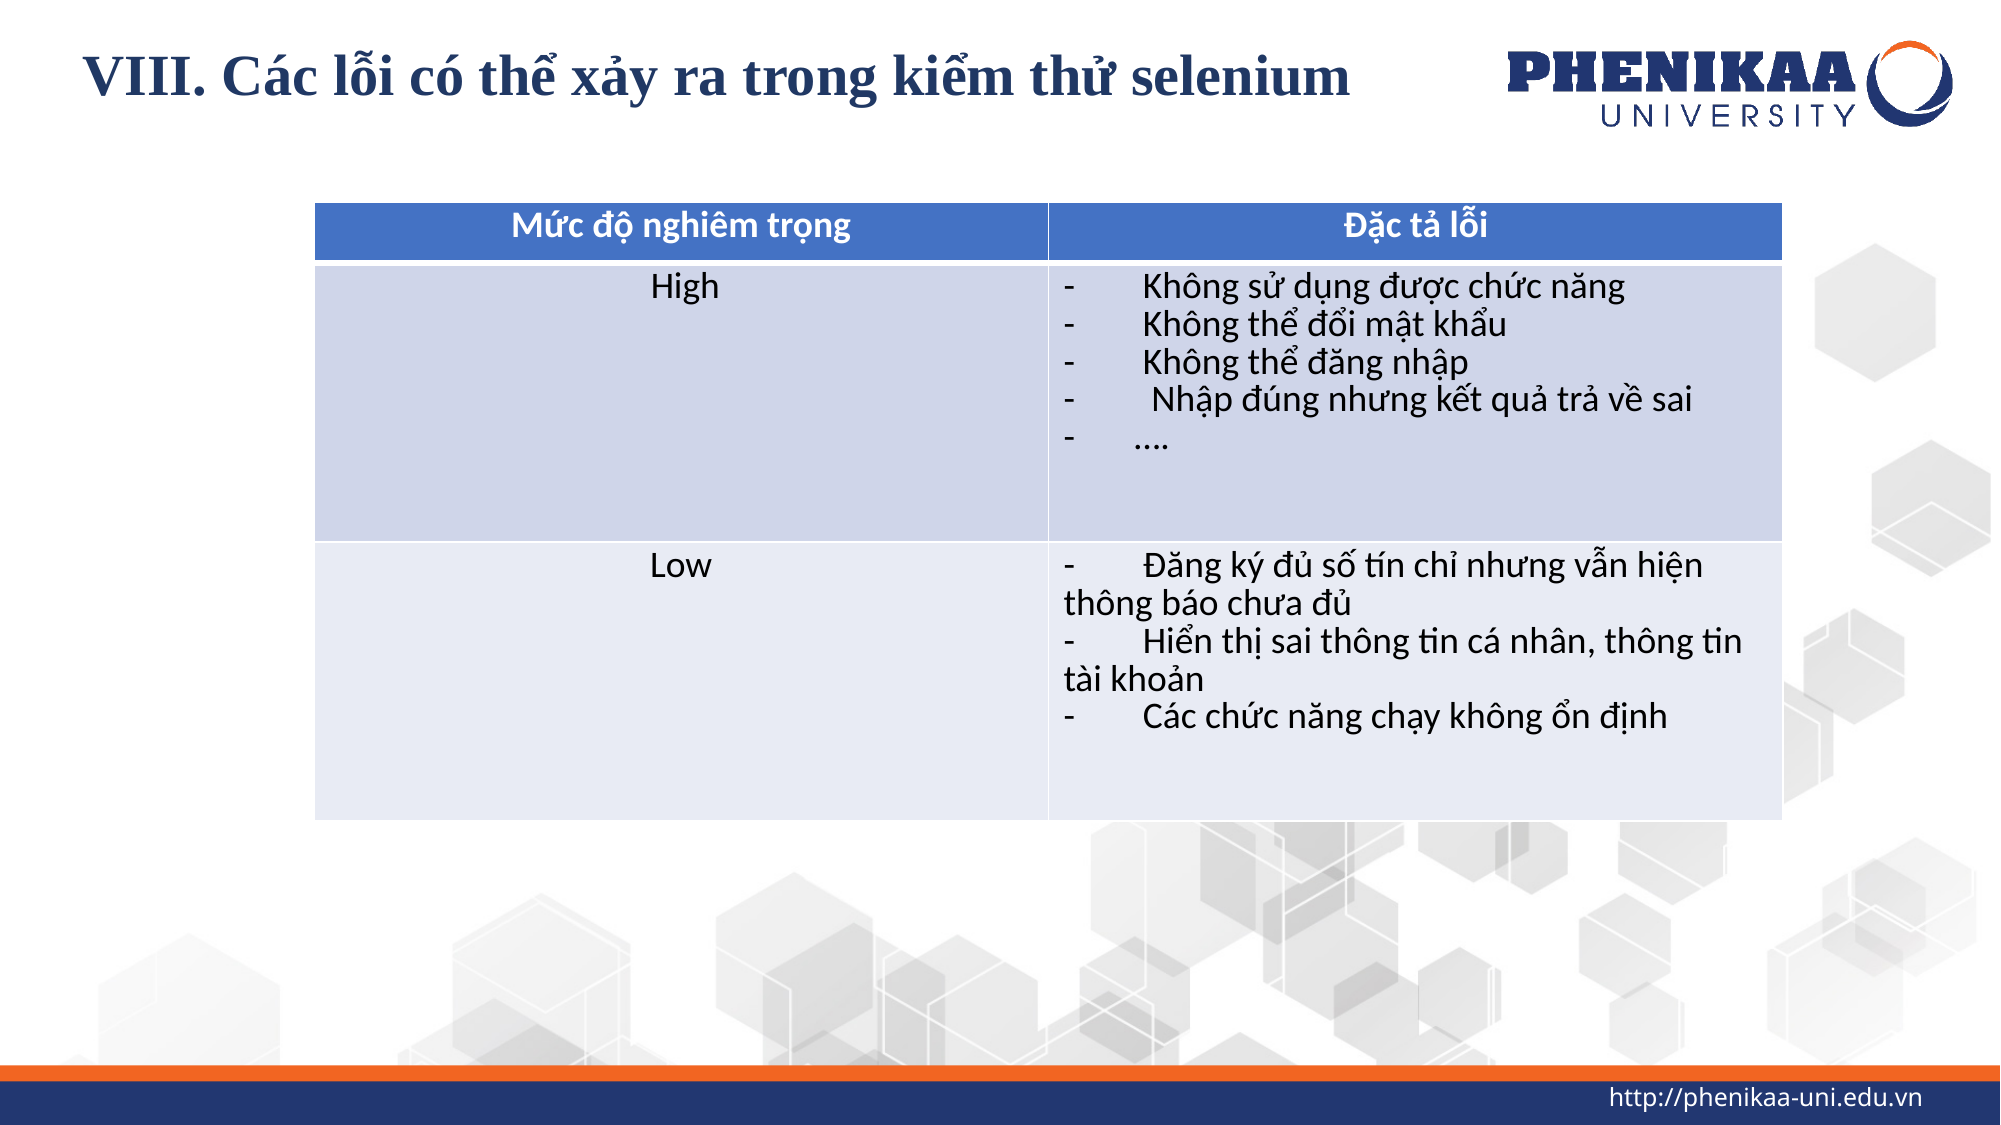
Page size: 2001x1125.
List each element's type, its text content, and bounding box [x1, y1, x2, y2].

table_cell - Không sử dụng được chức năng - Không thể đổi mật khẩu - Không thể đăng nhập - Nhập đúng nhưng kết quả trả về sai - …. [1049, 266, 1782, 541]
table_header Đặc tả lỗi [1049, 203, 1782, 260]
table_cell Low [315, 543, 1048, 820]
table_header Mức độ nghiêm trọng [315, 203, 1048, 260]
picture [0, 0, 2000, 1065]
table_cell High [315, 266, 1048, 541]
title VIII. Các lỗi có thể xảy ra trong kiểm thử selenium [53, 37, 1376, 128]
table_cell - Đăng ký đủ số tín chỉ nhưng vẫn hiện thông báo chưa đủ - Hiển thị sai thông tin cá nhân, thông tin tài khoản - Các chức năng chạy không ổn định [1049, 543, 1782, 820]
